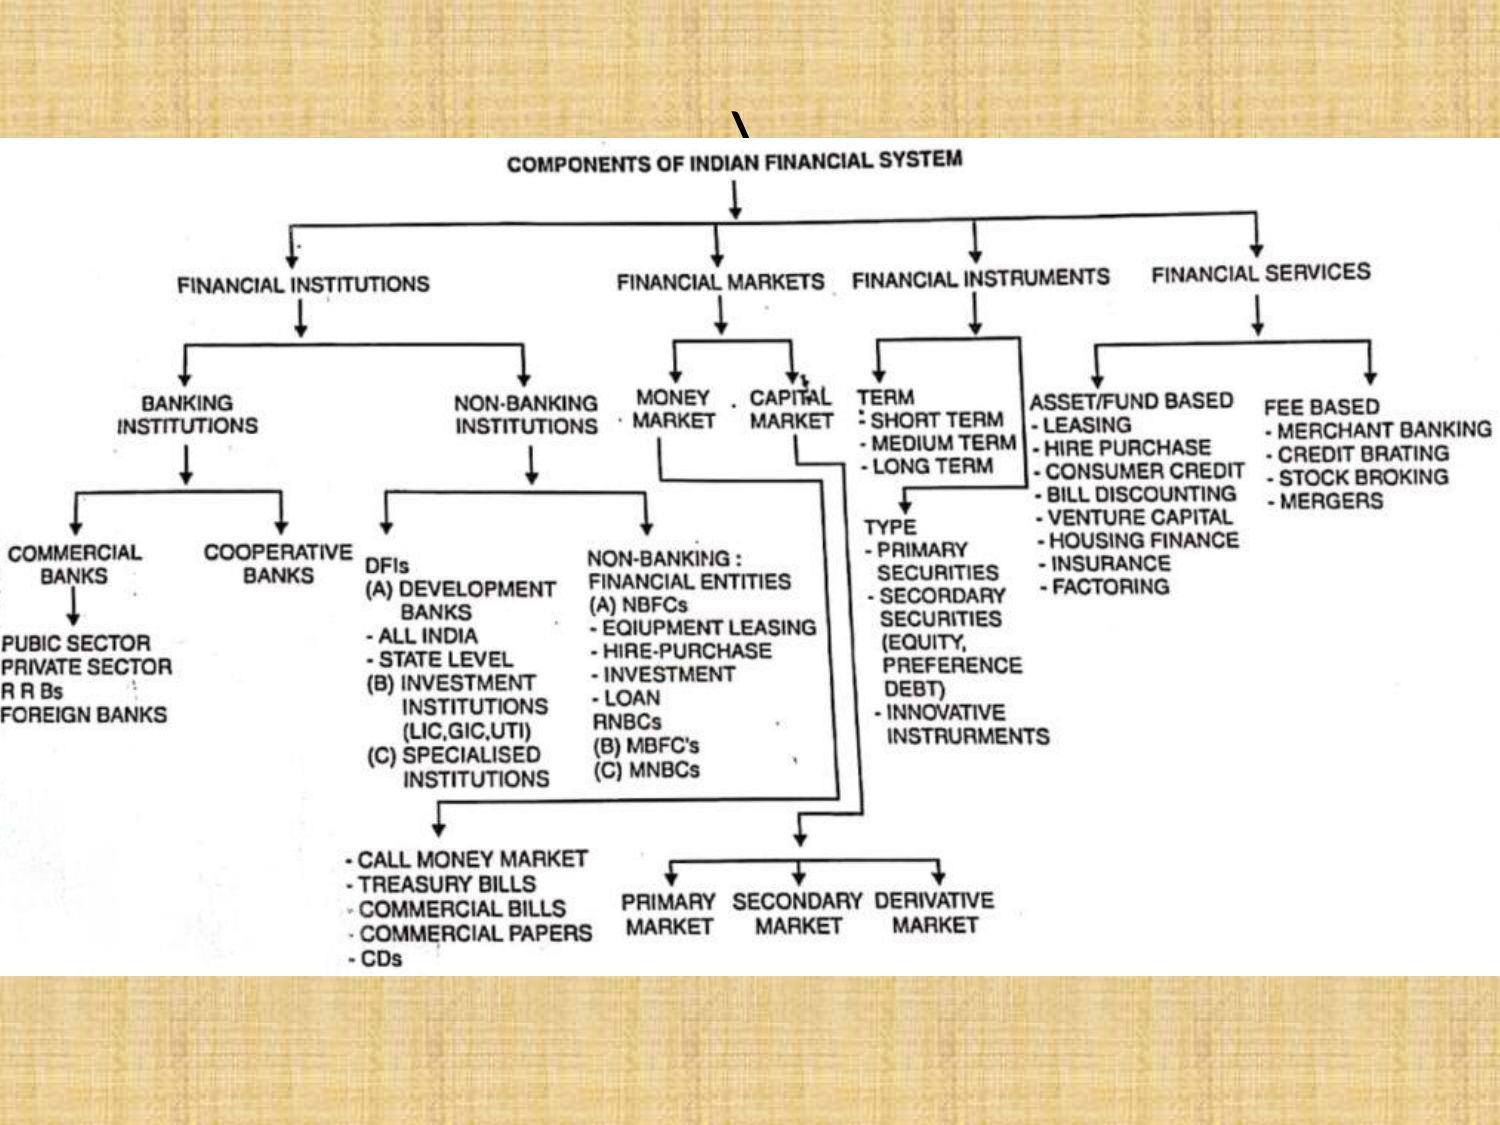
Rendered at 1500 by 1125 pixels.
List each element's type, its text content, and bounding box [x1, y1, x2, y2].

picture [0, 0, 1500, 1125]
title \ [75, 45, 1425, 136]
